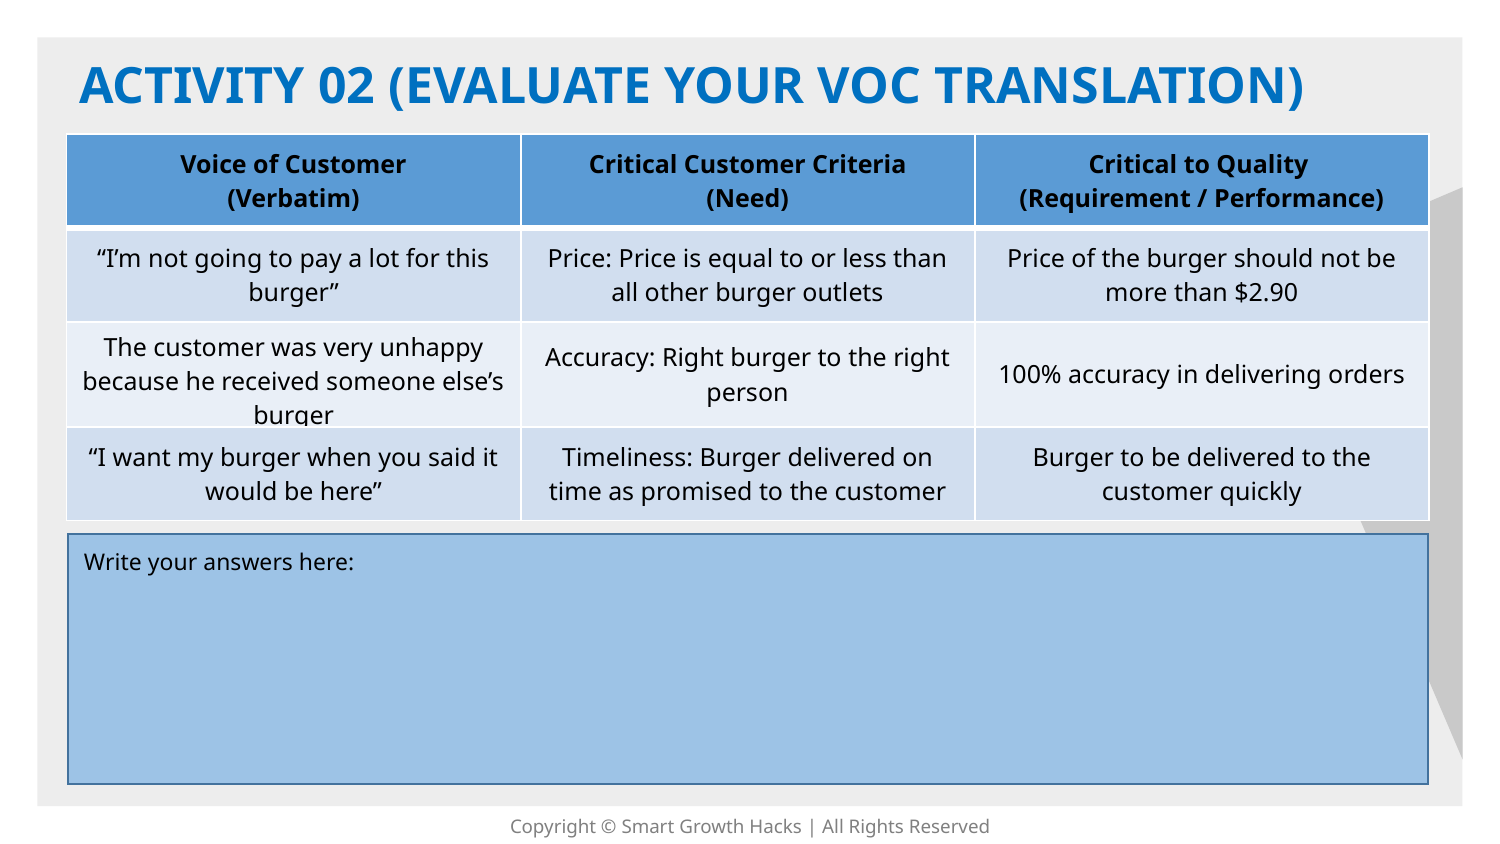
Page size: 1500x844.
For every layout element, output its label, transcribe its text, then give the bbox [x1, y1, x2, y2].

text_box Write your answers here: [69, 540, 1429, 583]
text_box [67, 533, 1429, 785]
